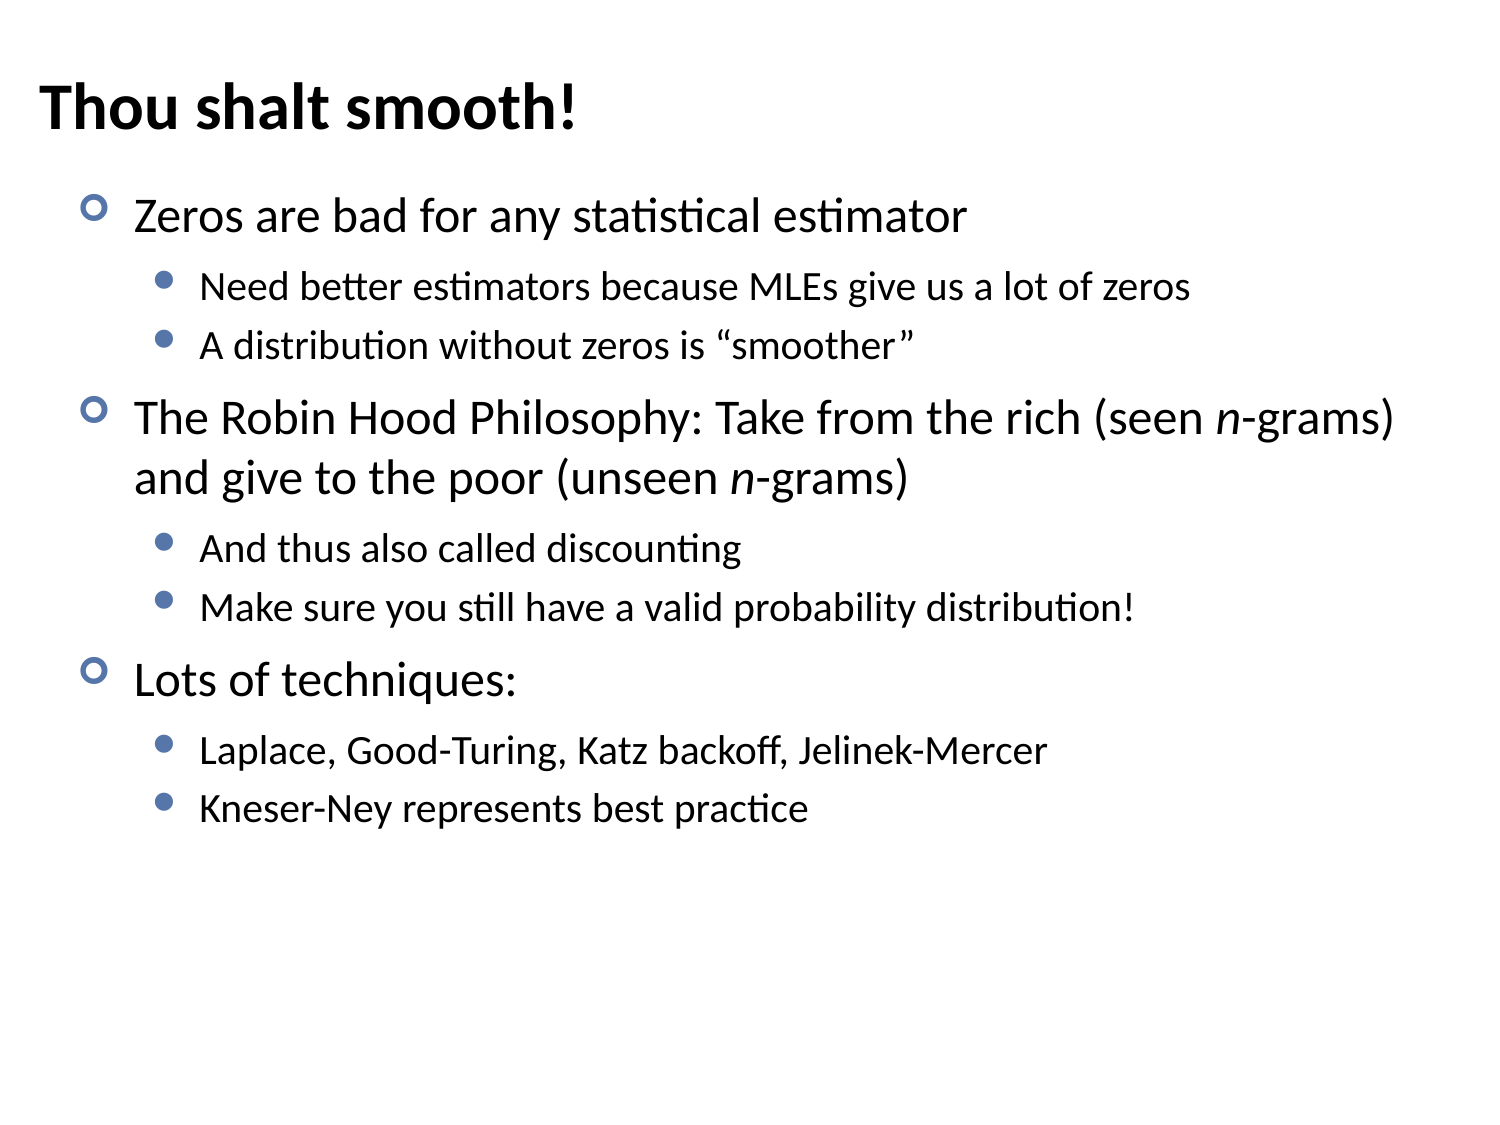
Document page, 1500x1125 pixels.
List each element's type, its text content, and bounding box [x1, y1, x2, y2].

list Zeros are bad for any statistical estimator Need better estimators because MLEs give us a lot of zeros A distribution without zeros is “smoother” The Robin Hood Philosophy: Take from the rich (seen n-grams) and give to the poor (unseen n-grams) And thus also called discounting Make sure you still have a valid probability distribution! Lots of techniques: Laplace, Good-Turing, Katz backoff, Jelinek-Mercer Kneser-Ney represents best practice [62, 174, 1451, 1013]
title Thou shalt smooth! [24, 18, 1451, 188]
